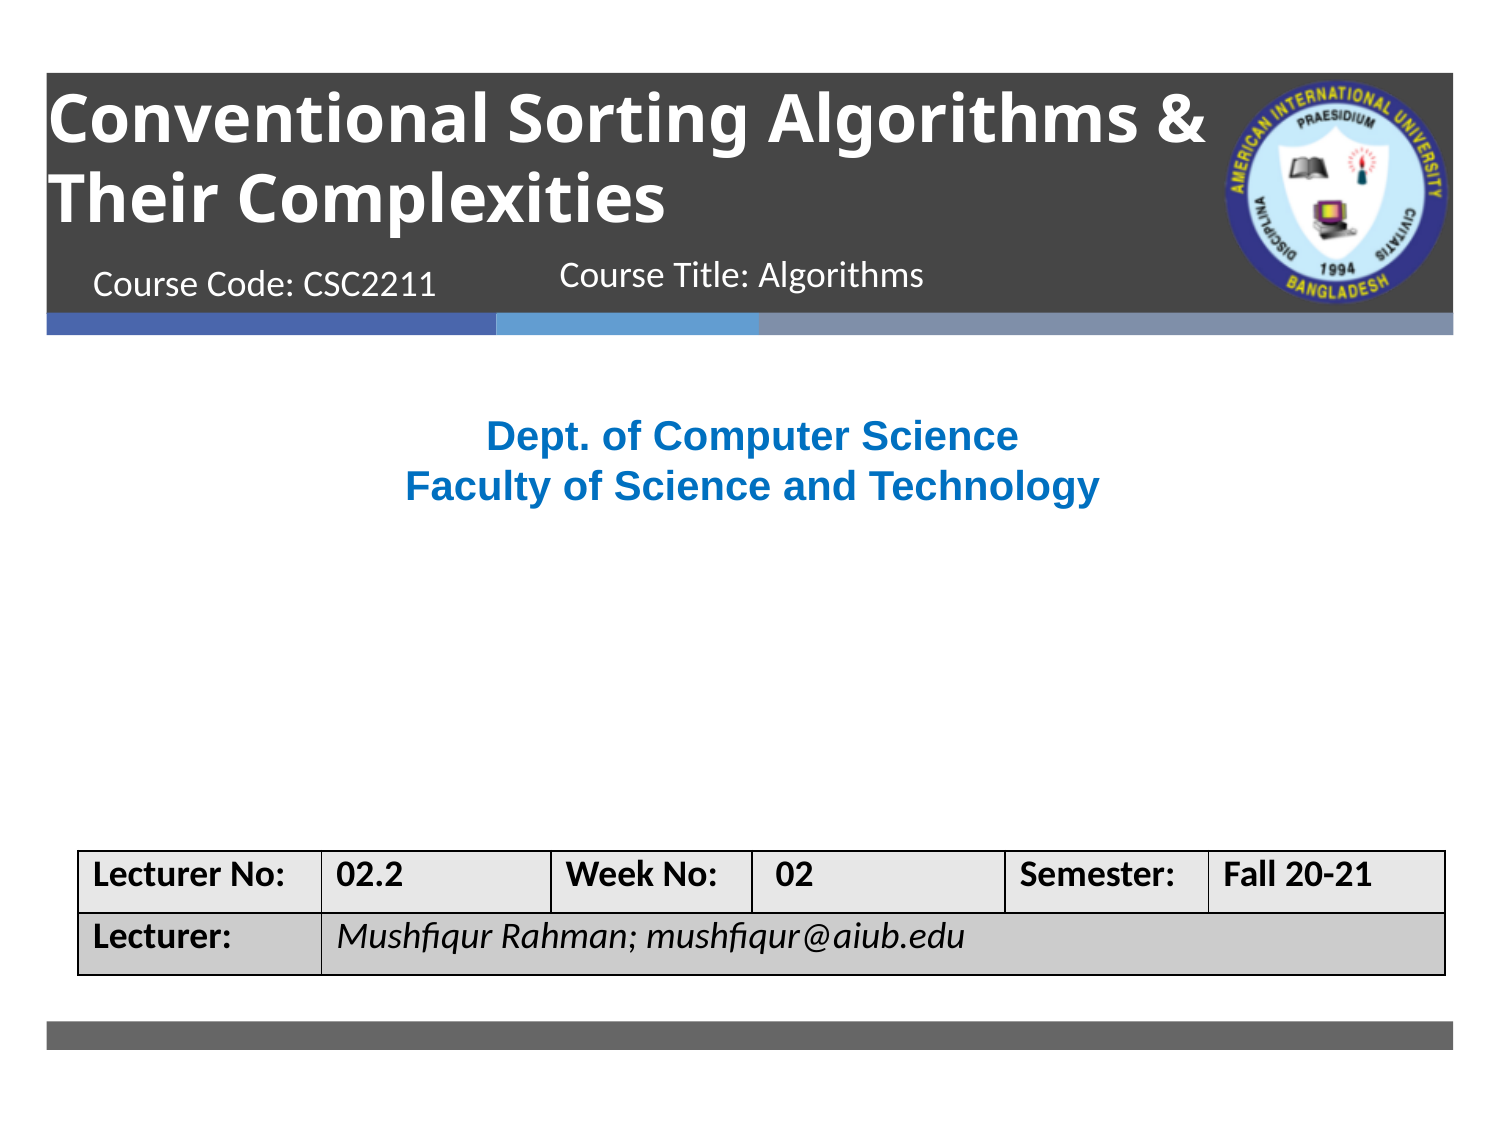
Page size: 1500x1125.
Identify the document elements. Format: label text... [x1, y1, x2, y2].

table_cell Lecturer: [79, 914, 321, 974]
title Conventional Sorting Algorithms & Their Complexities [32, 64, 1314, 243]
table_header Semester: [1006, 852, 1208, 912]
table_header Fall 20-21 [1209, 852, 1444, 912]
table_header Week No: [552, 852, 751, 912]
picture [1220, 75, 1454, 310]
table_cell Mushfiqur Rahman; mushfiqur@aiub.edu [322, 914, 1444, 974]
text_box Dept. of Computer Science Faculty of Science and Technology [12, 401, 1493, 517]
table_header 02 [753, 852, 1004, 912]
text_box Course Title: Algorithms [544, 252, 1228, 332]
table_header 02.2 [322, 852, 550, 912]
subtitle Course Code: CSC2211 [78, 251, 536, 331]
table_header Lecturer No: [79, 852, 321, 912]
